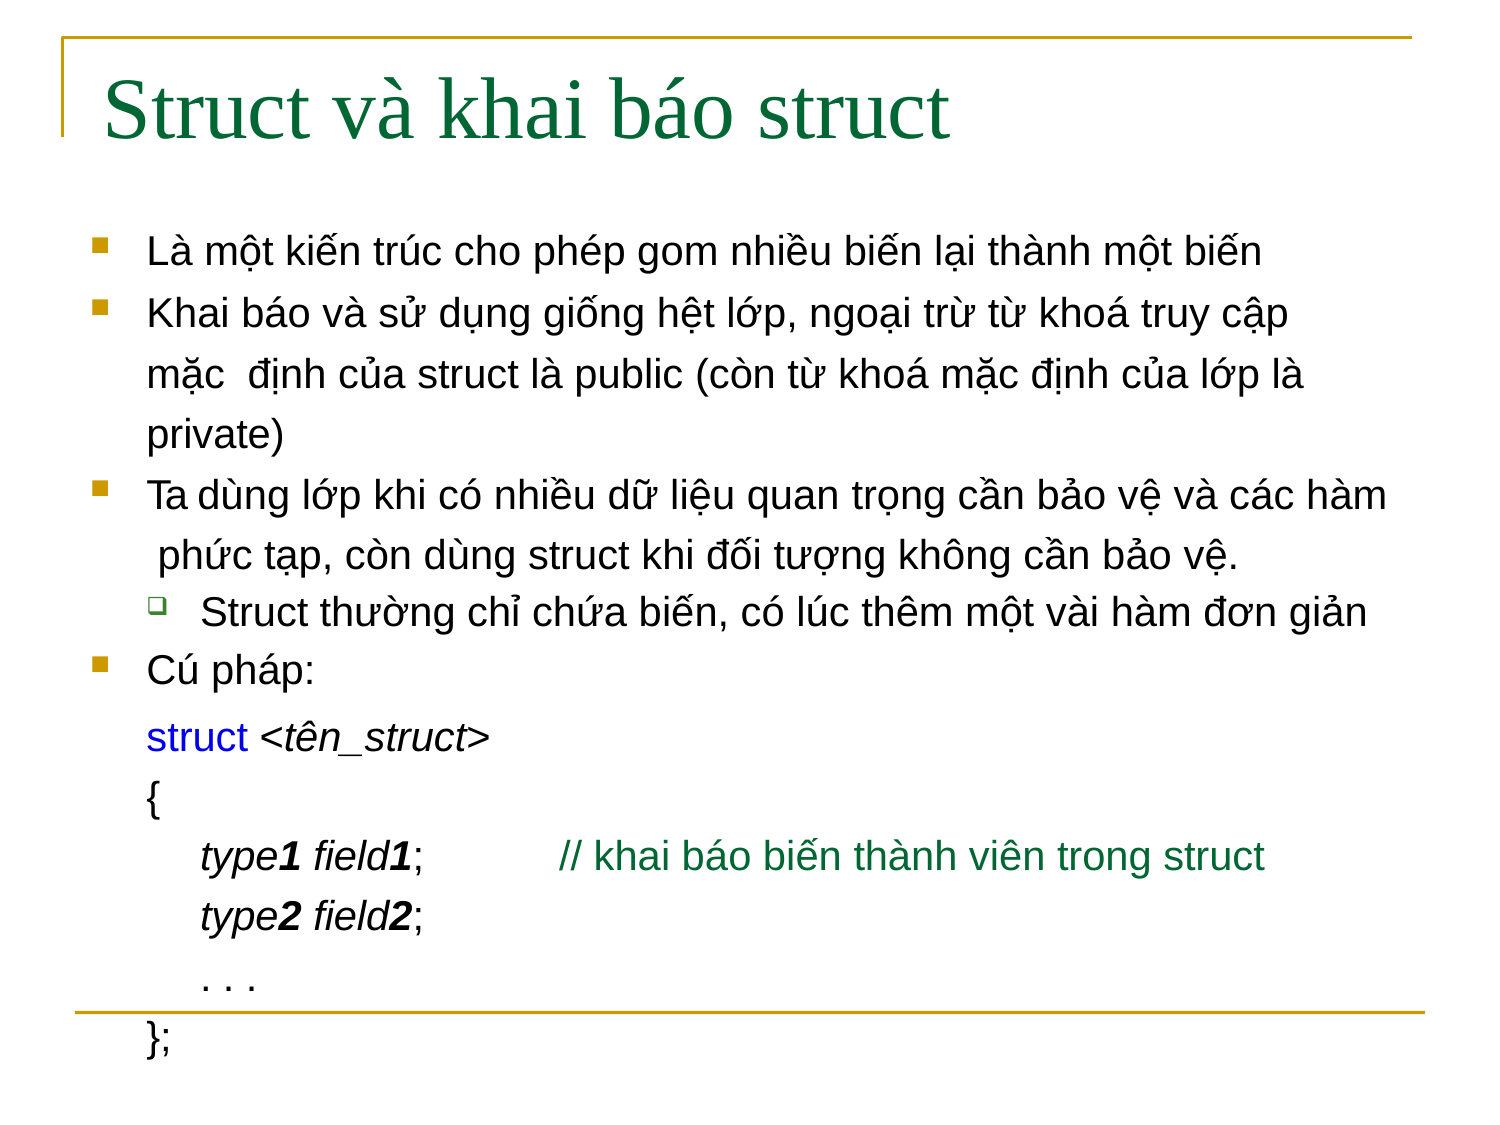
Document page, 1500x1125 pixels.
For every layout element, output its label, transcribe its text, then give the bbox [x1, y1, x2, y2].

text_box Là một kiến trúc cho phép gom nhiều biến lại thành một biến Khai báo và sử dụng giống hệt lớp, ngoại trừ từ khoá truy cập mặc định của struct là public (còn từ khoá mặc định của lớp là private) Ta dùng lớp khi có nhiều dữ liệu quan trọng cần bảo vệ và các hàm phức tạp, còn dùng struct khi đối tượng không cần bảo vệ. Struct thường chỉ chứa biến, có lúc thêm một vài hàm đơn giản Cú pháp: struct <tên_struct> { type1 field1; // khai báo biến thành viên trong struct type2 field2; . . . }; [87, 214, 1391, 1060]
title Struct và khai báo struct [100, 48, 955, 214]
